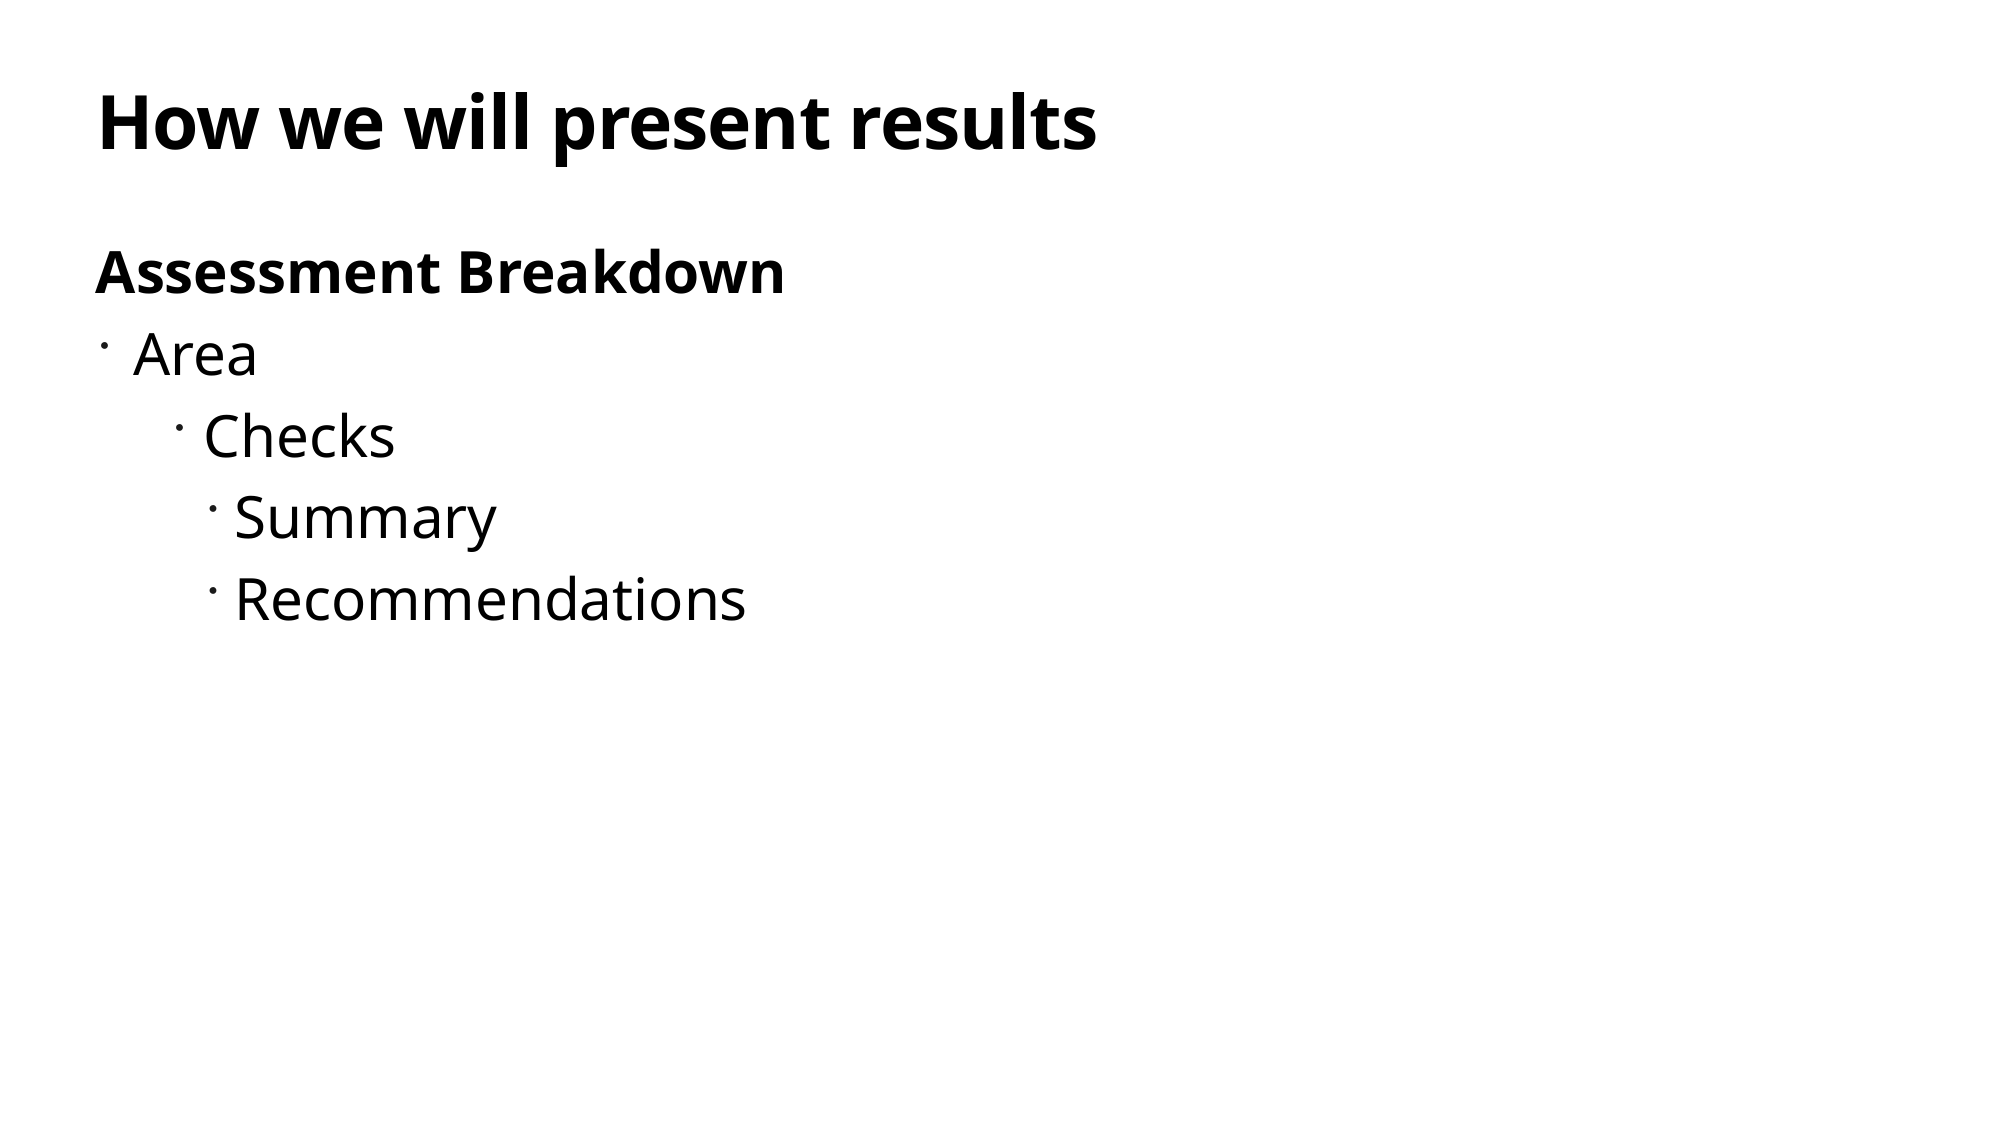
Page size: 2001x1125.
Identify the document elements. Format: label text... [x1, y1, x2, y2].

list Assessment Breakdown Area Checks Summary Recommendations [95, 235, 1904, 816]
title How we will present results [96, 75, 1904, 166]
